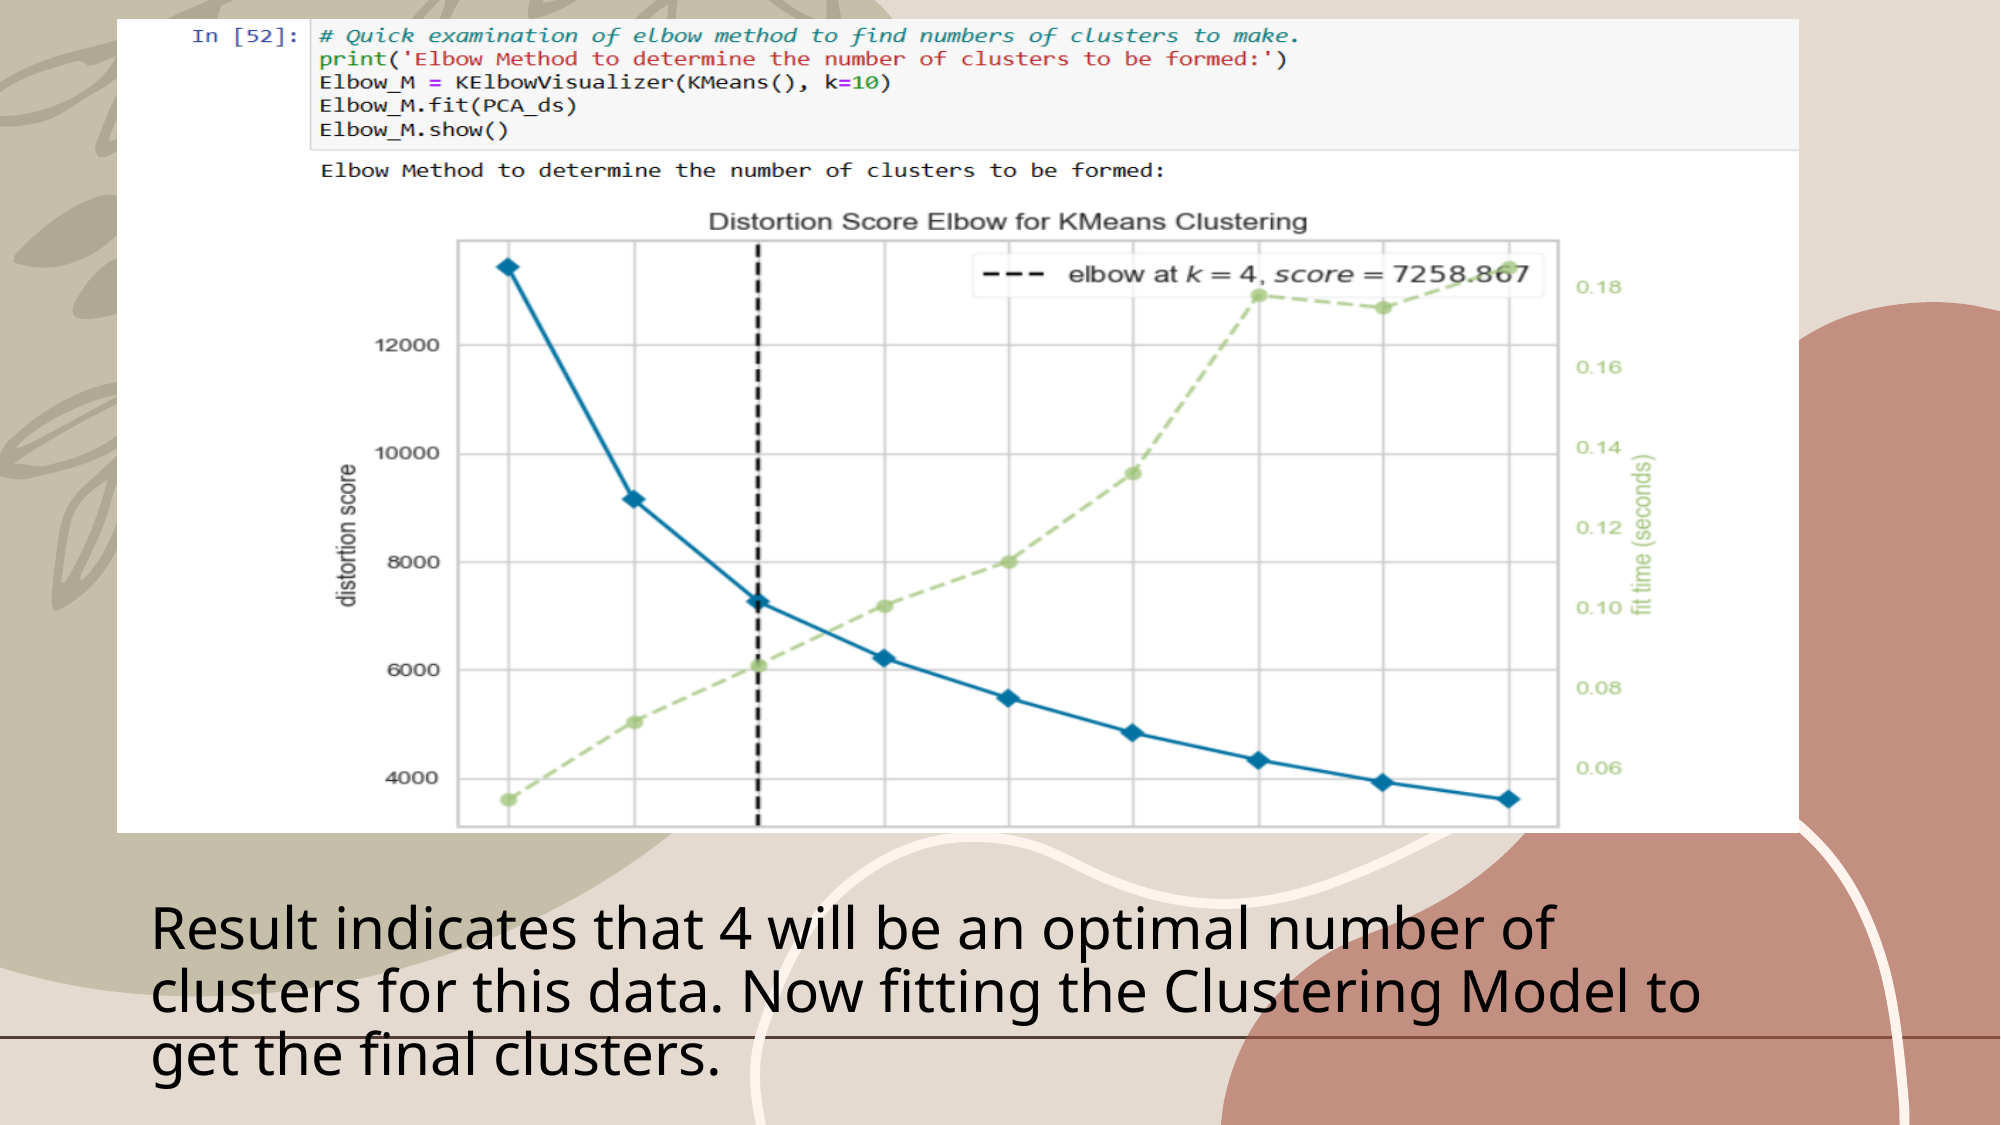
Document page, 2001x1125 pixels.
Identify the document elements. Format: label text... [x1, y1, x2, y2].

picture [117, 19, 1799, 833]
title Result indicates that 4 will be an optimal number of clusters for this data. Now fitting the Clustering Model to get the final clusters. [150, 919, 1767, 1068]
